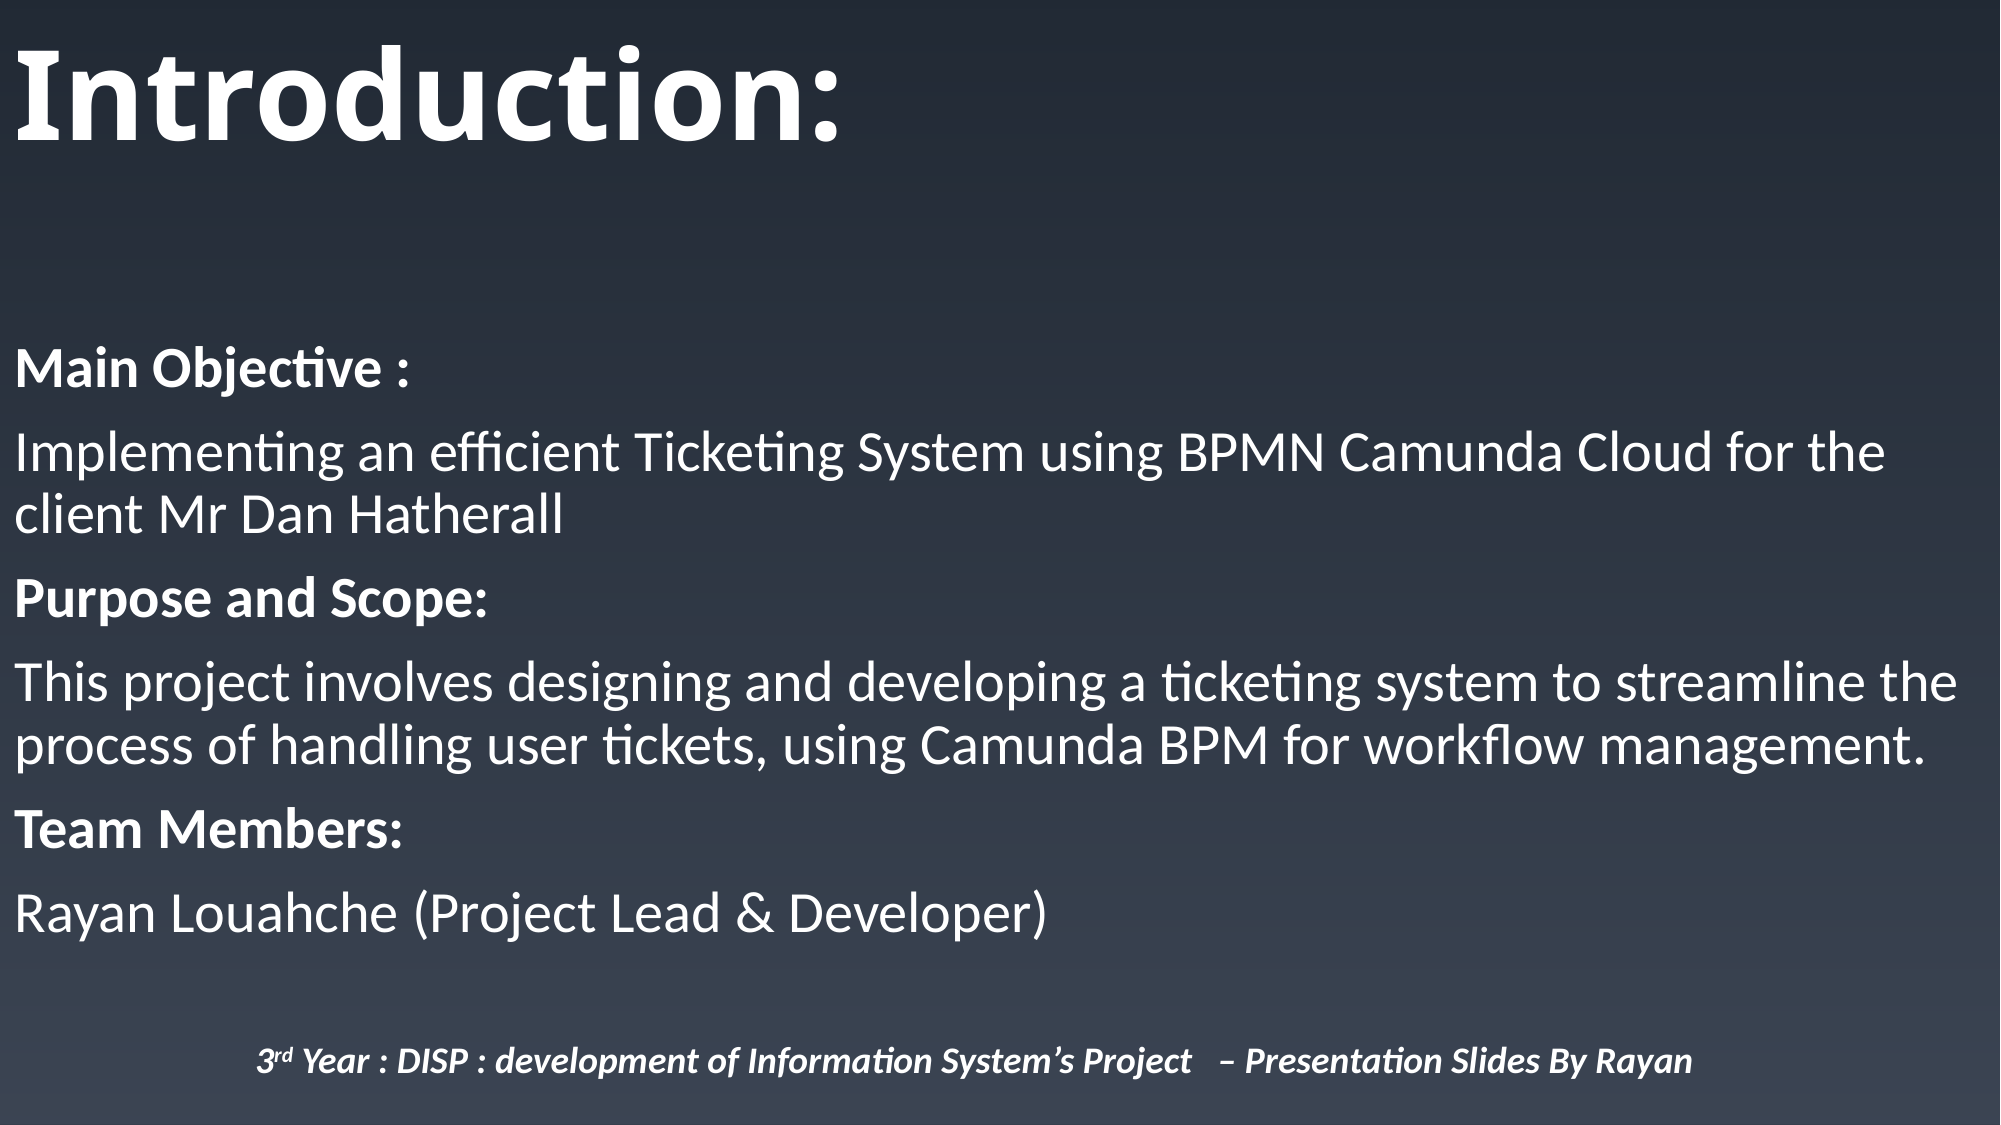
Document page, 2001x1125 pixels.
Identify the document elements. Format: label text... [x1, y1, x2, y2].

text_box 3rd Year : DISP : development of Information System’s Project – Presentation Slides By Rayan [240, 1028, 1774, 1125]
text_box [0, 1002, 2000, 1124]
text_box Introduction: [0, 25, 1946, 485]
text_box Main Objective : Implementing an efficient Ticketing System using BPMN Camunda Cloud for the client Mr Dan Hatherall Purpose and Scope: This project involves designing and developing a ticketing system to streamline the process of handling user tickets, using Camunda BPM for workflow management. Team Members: Rayan Louahche (Project Lead & Developer) [0, 254, 2000, 1002]
text_box [0, 0, 2000, 254]
